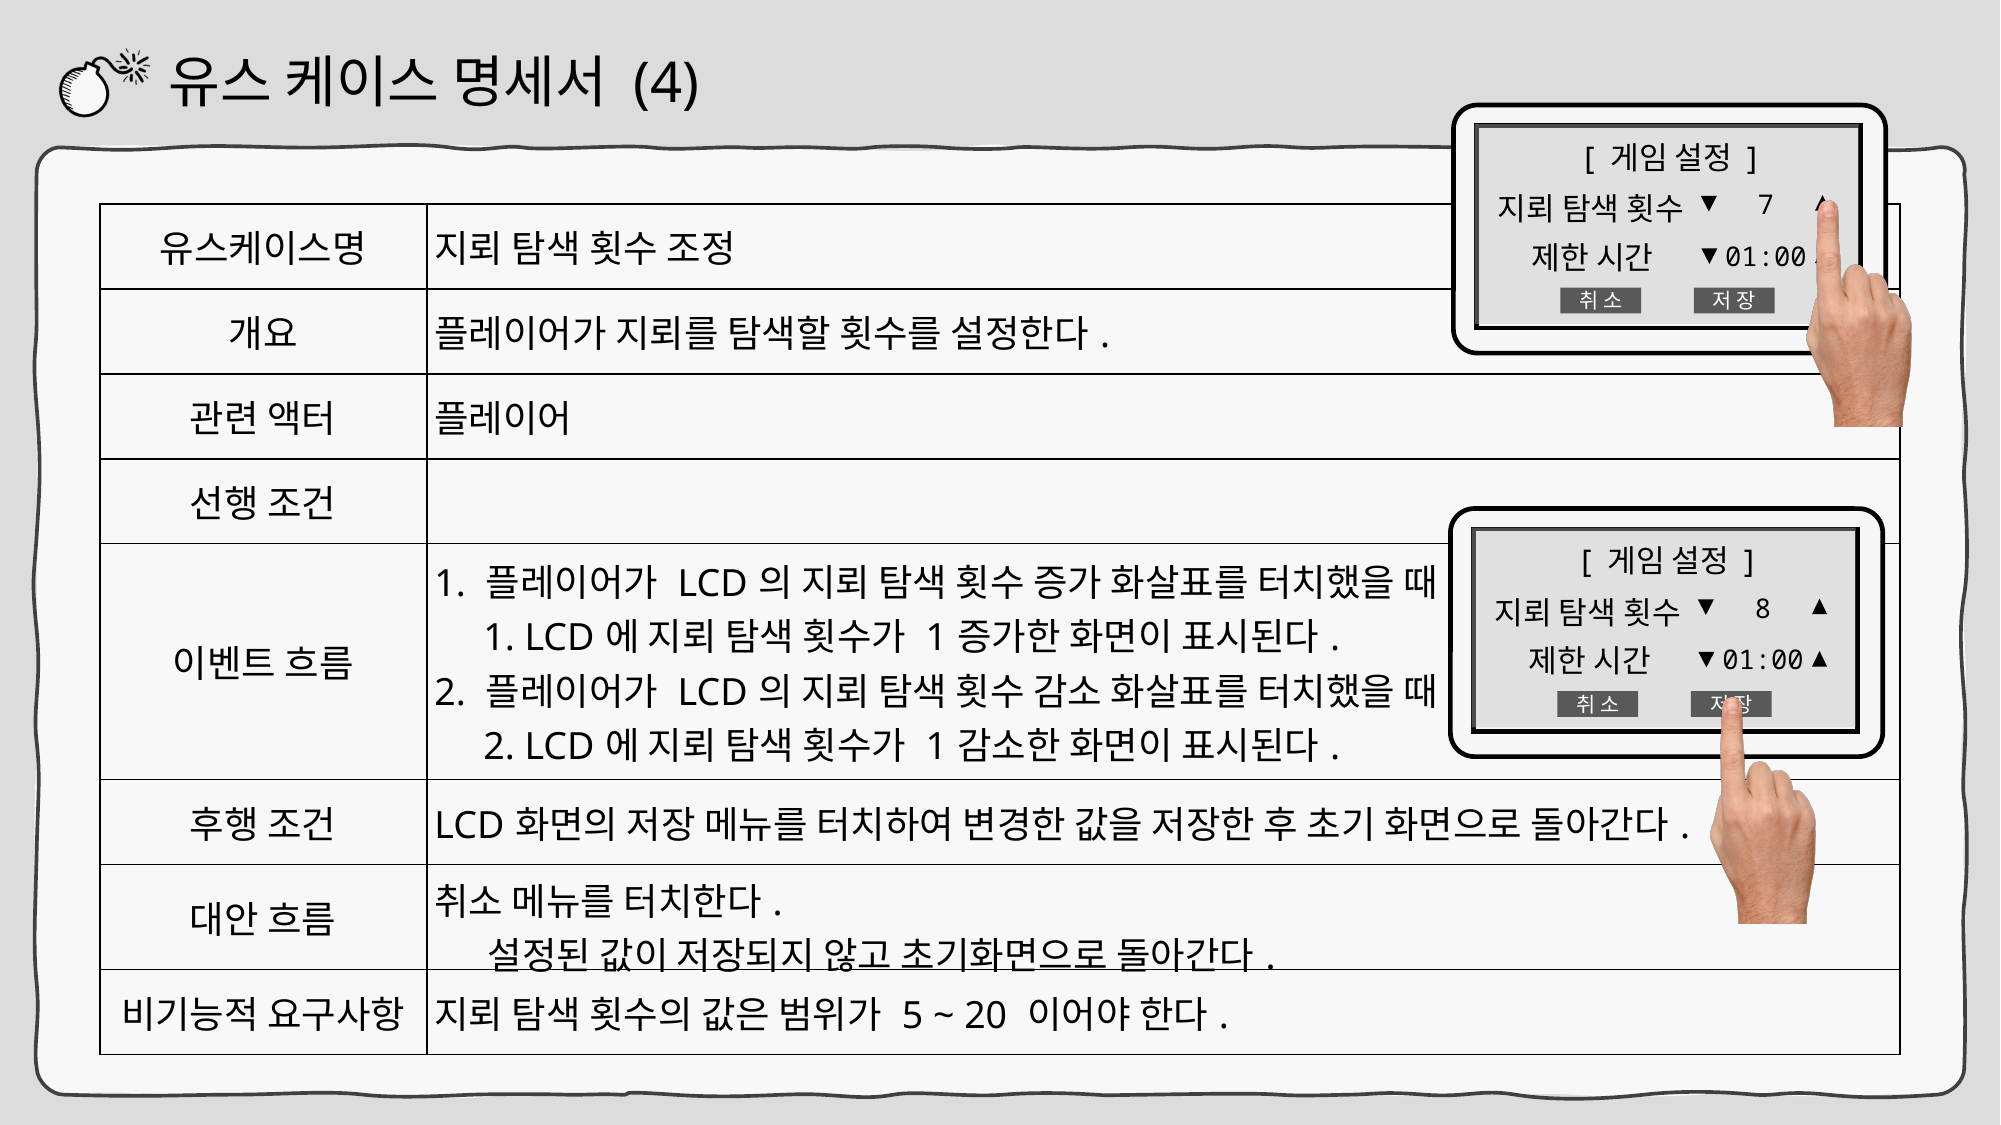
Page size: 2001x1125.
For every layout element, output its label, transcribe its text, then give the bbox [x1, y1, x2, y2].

picture [1805, 200, 1912, 427]
picture [1709, 697, 1816, 924]
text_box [1453, 104, 1886, 354]
picture [39, 18, 160, 143]
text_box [1690, 683, 1772, 725]
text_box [33, 144, 1968, 1099]
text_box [1557, 683, 1639, 725]
text_box 유스 케이스 명세서 (4) [160, 39, 822, 122]
